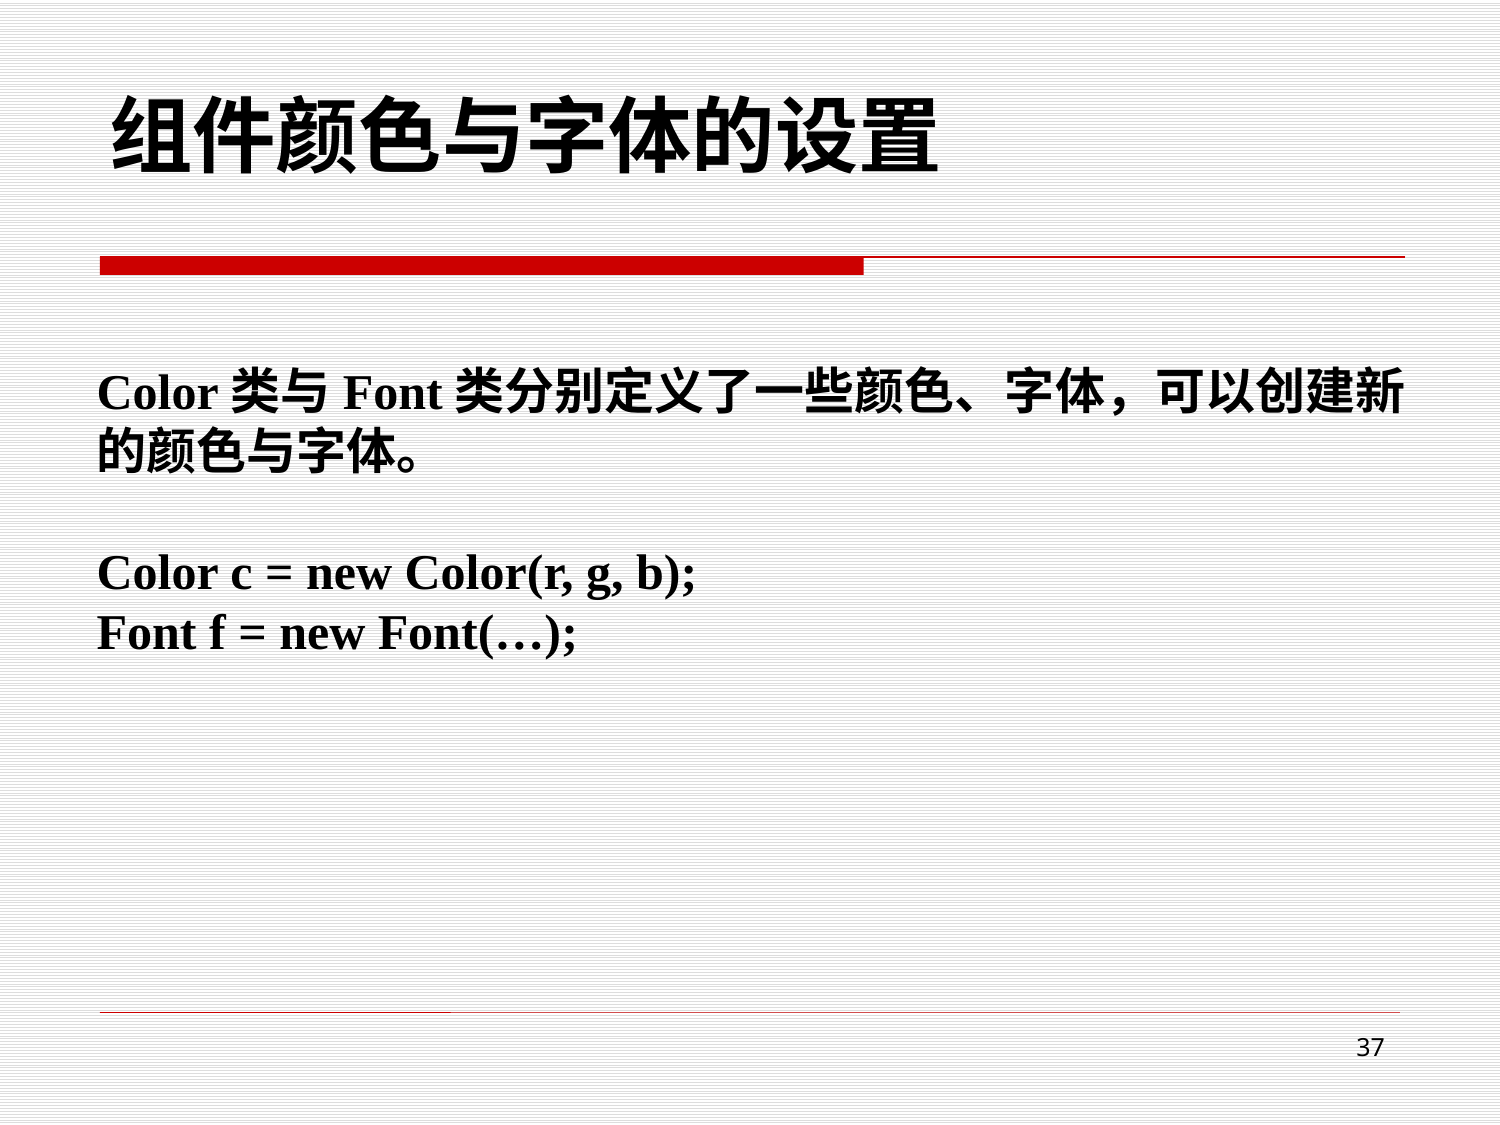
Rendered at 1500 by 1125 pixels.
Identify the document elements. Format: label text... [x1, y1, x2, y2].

text_box 组件颜色与字体的设置 [94, 75, 957, 191]
text_box Color类与Font类分别定义了一些颜色、字体，可以创建新 的颜色与字体。 Color c = new Color(r, g, b); Font f = new Font(…); [64, 334, 1386, 685]
slide_number 37 [1074, 1024, 1401, 1103]
